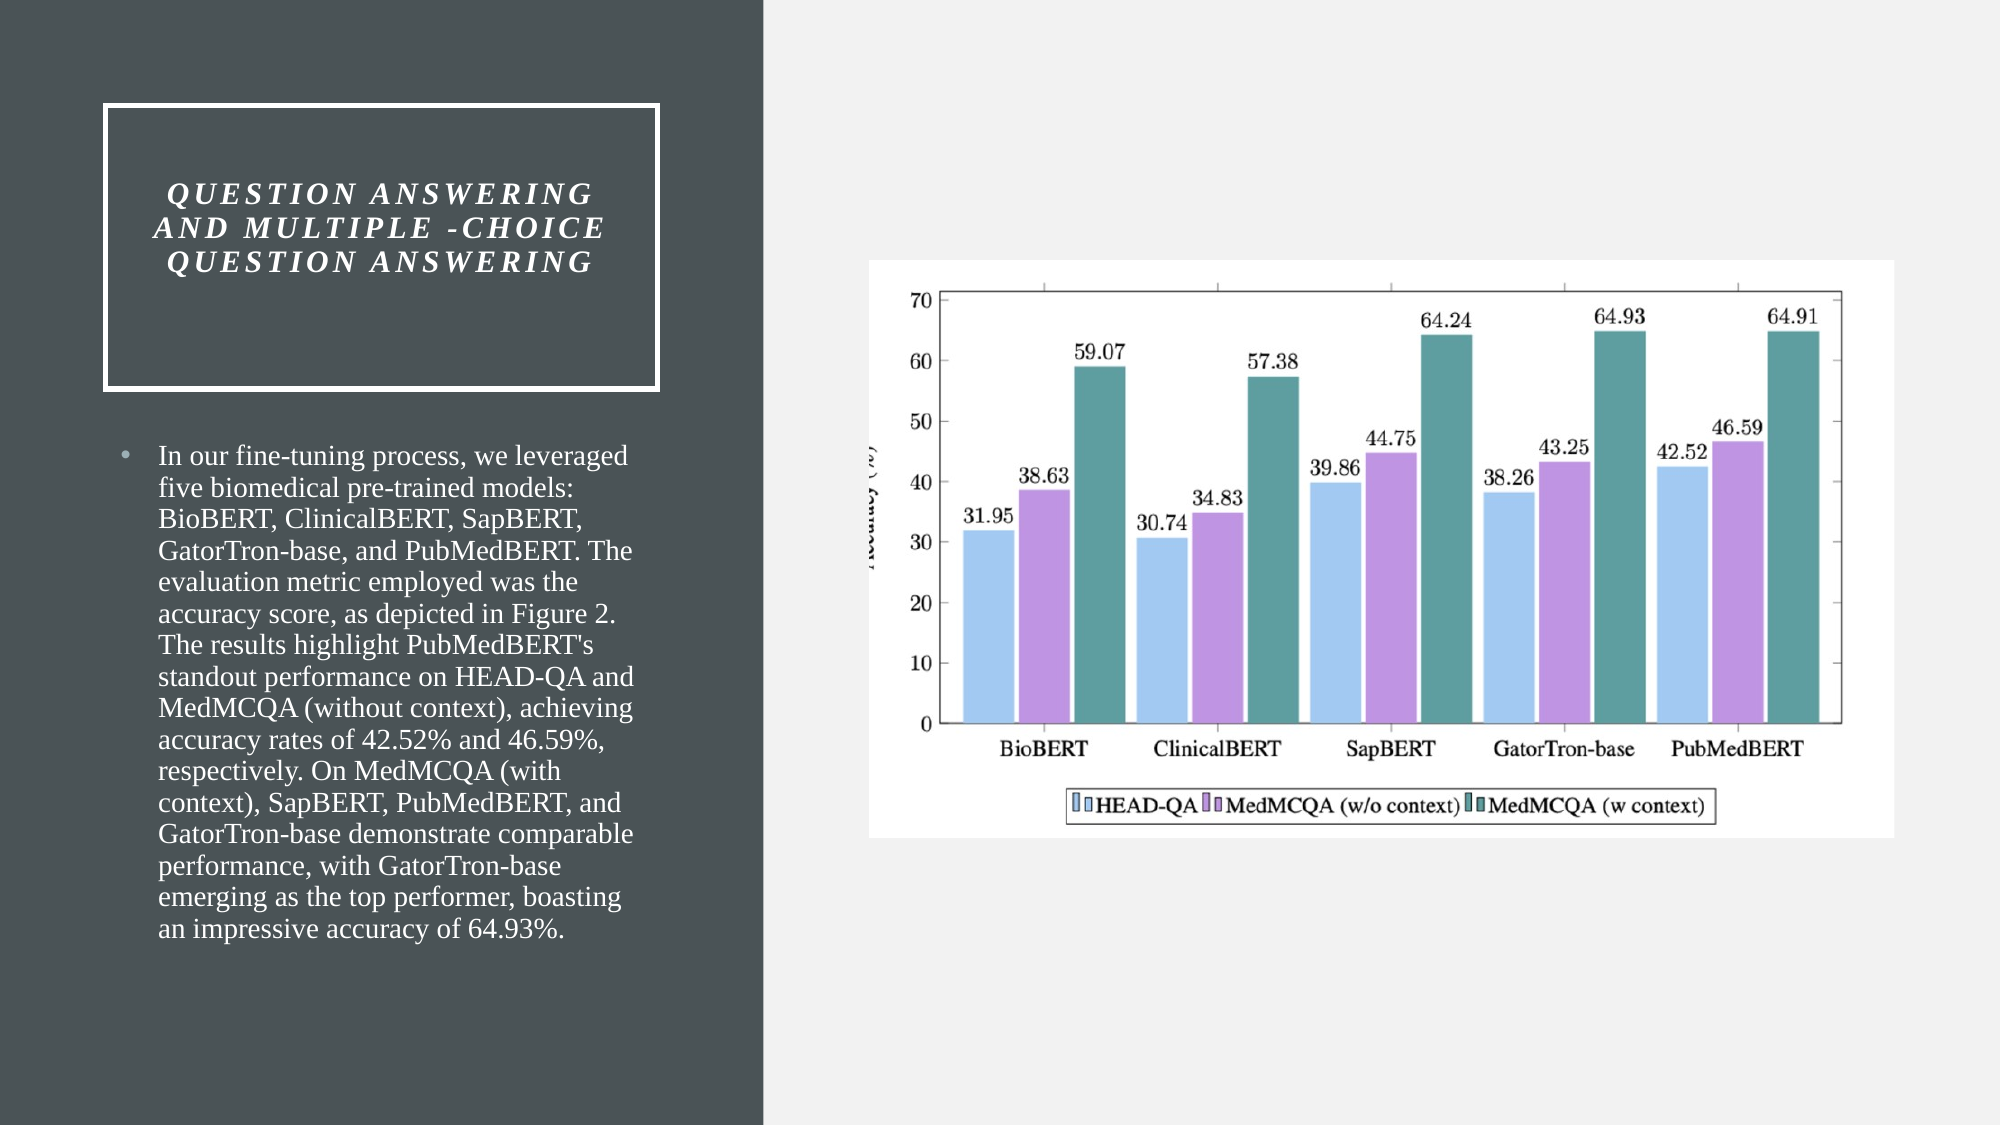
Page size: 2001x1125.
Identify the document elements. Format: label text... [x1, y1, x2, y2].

picture [869, 260, 1895, 838]
list In our fine-tuning process, we leveraged five biomedical pre-trained models: BioBERT, ClinicalBERT, SapBERT, GatorTron-base, and PubMedBERT. The evaluation metric employed was the accuracy score, as depicted in Figure 2. The results highlight PubMedBERT's standout performance on HEAD-QA and MedMCQA (without context), achieving accuracy rates of 42.52% and 46.59%, respectively. On MedMCQA (with context), SapBERT, PubMedBERT, and GatorTron-base demonstrate comparable performance, with GatorTron-base emerging as the top performer, boasting an impressive accuracy of 64.93%. [105, 432, 658, 994]
title Question Answering and Multiple -Choice question answering [103, 103, 660, 392]
text_box [764, 0, 2000, 1125]
text_box [0, 0, 764, 1125]
